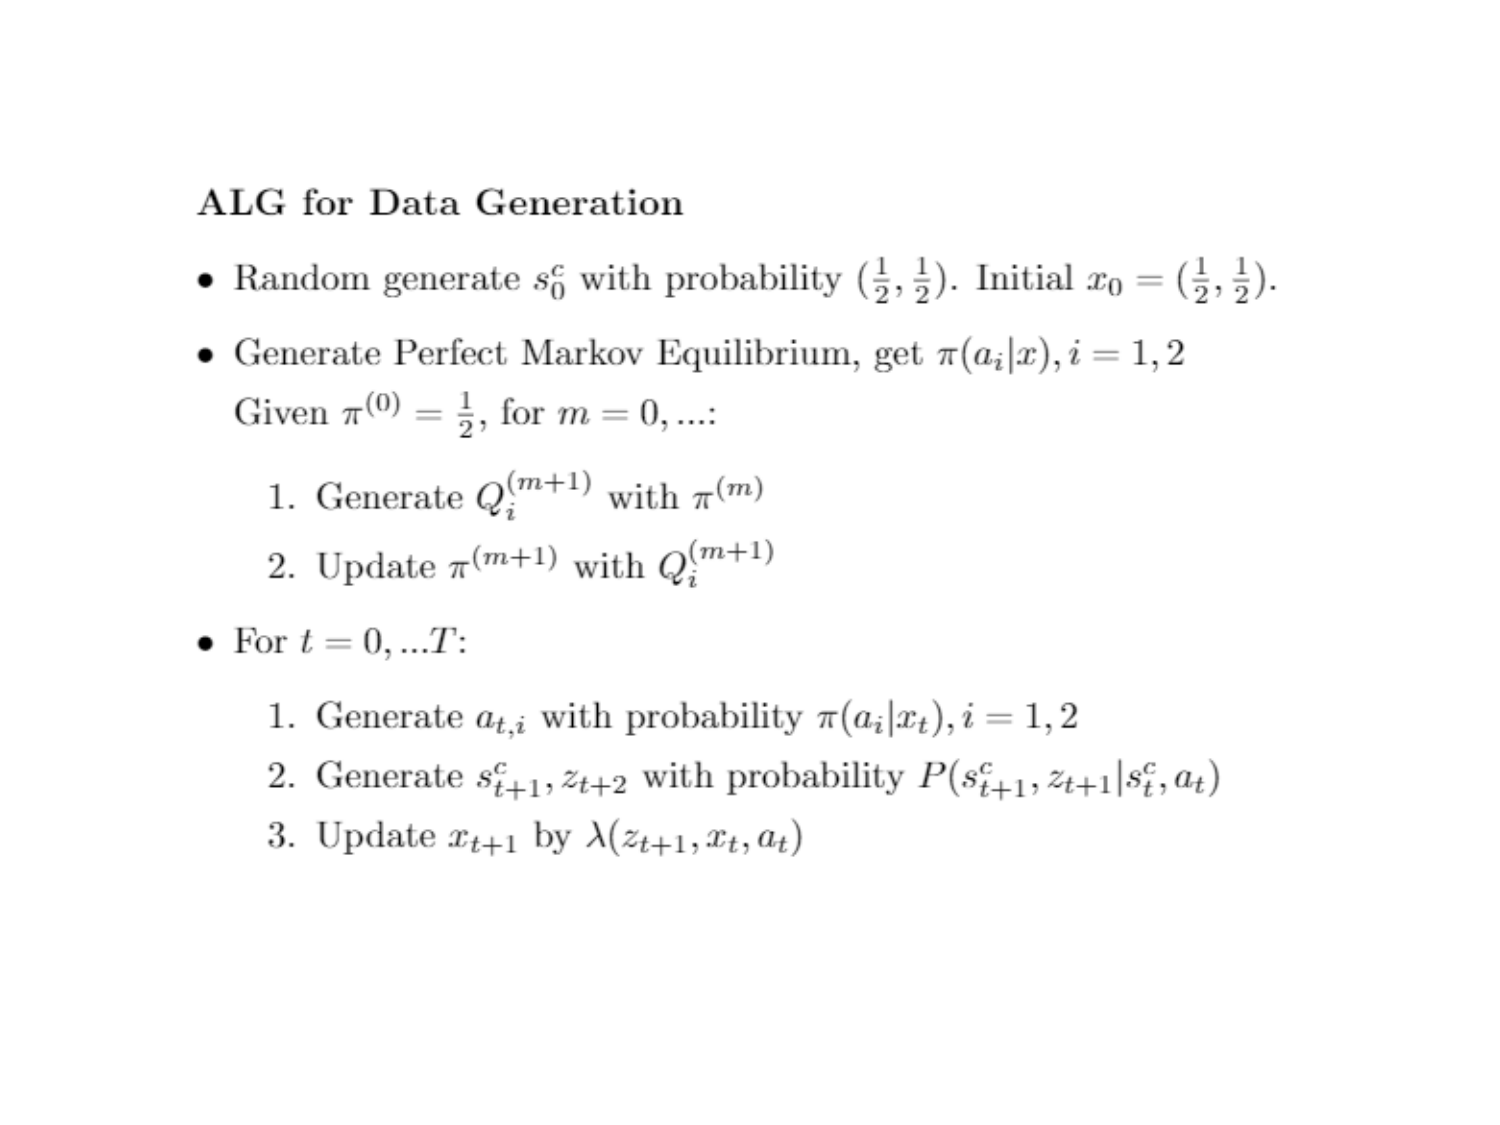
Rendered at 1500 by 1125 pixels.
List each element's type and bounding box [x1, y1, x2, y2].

picture [162, 174, 1362, 913]
